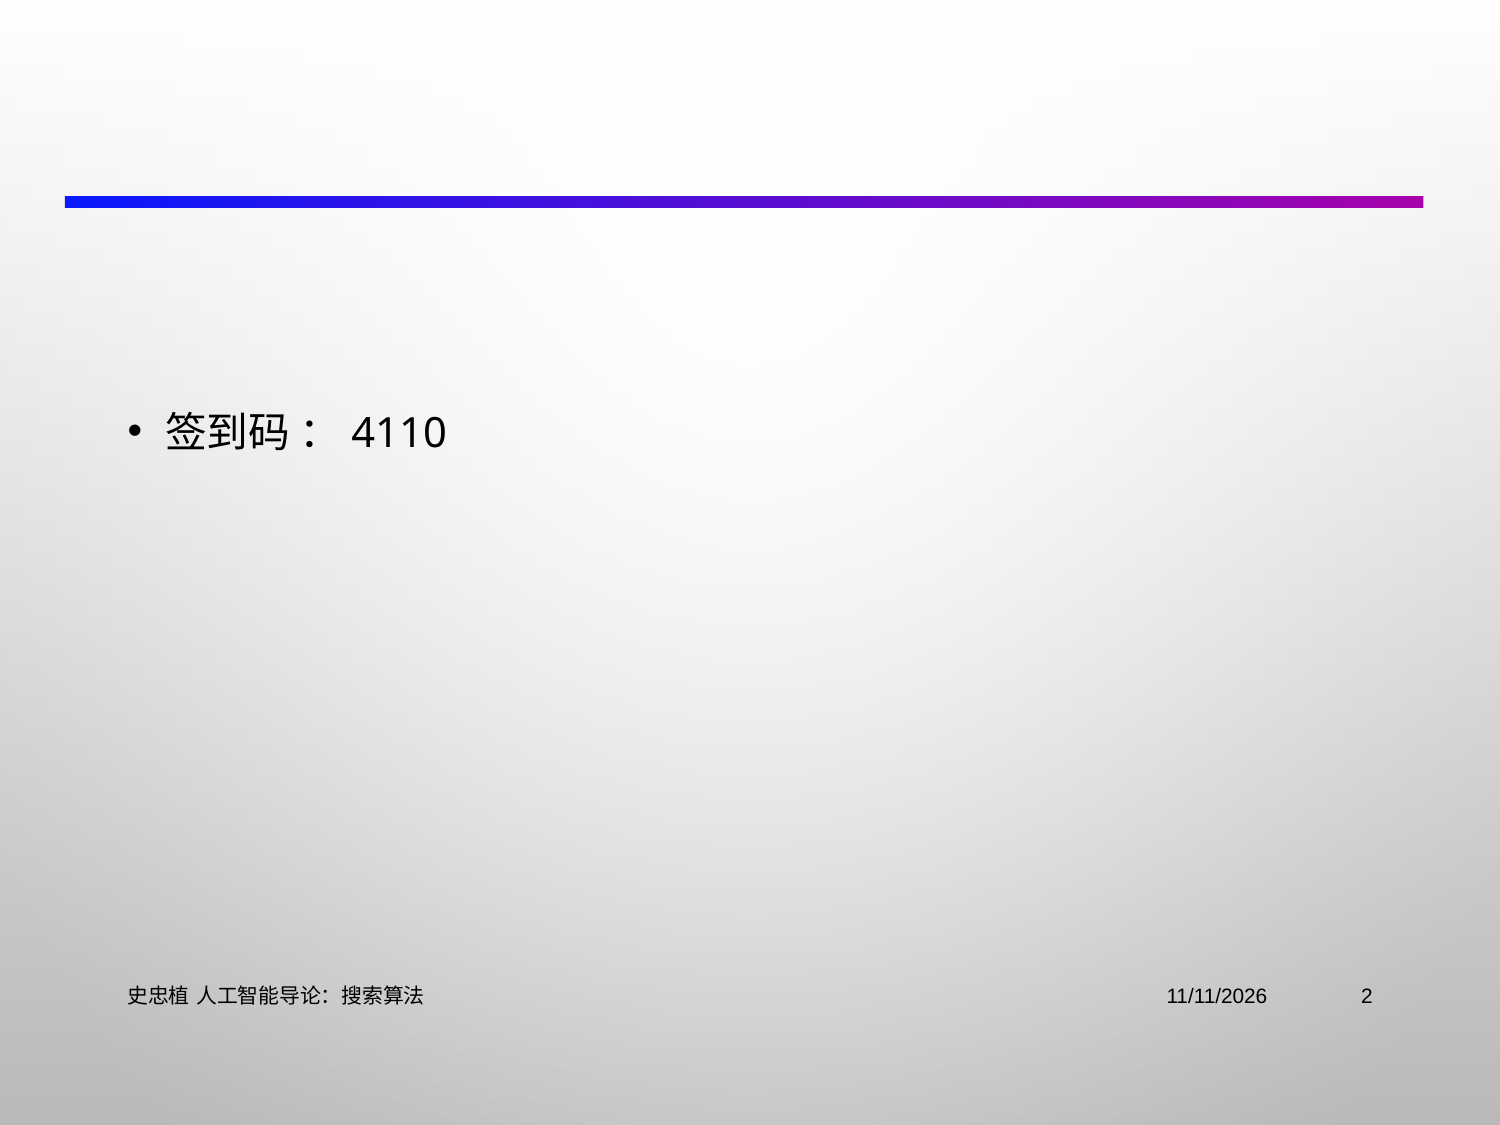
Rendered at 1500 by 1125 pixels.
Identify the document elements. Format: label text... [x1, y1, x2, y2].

footer 史忠植 人工智能导论：搜索算法 [112, 965, 934, 1025]
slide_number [944, 965, 1283, 1025]
slide_number 2 [1293, 965, 1388, 1025]
picture [0, 0, 1500, 1125]
list 签到码 ：4110 [112, 388, 1388, 950]
